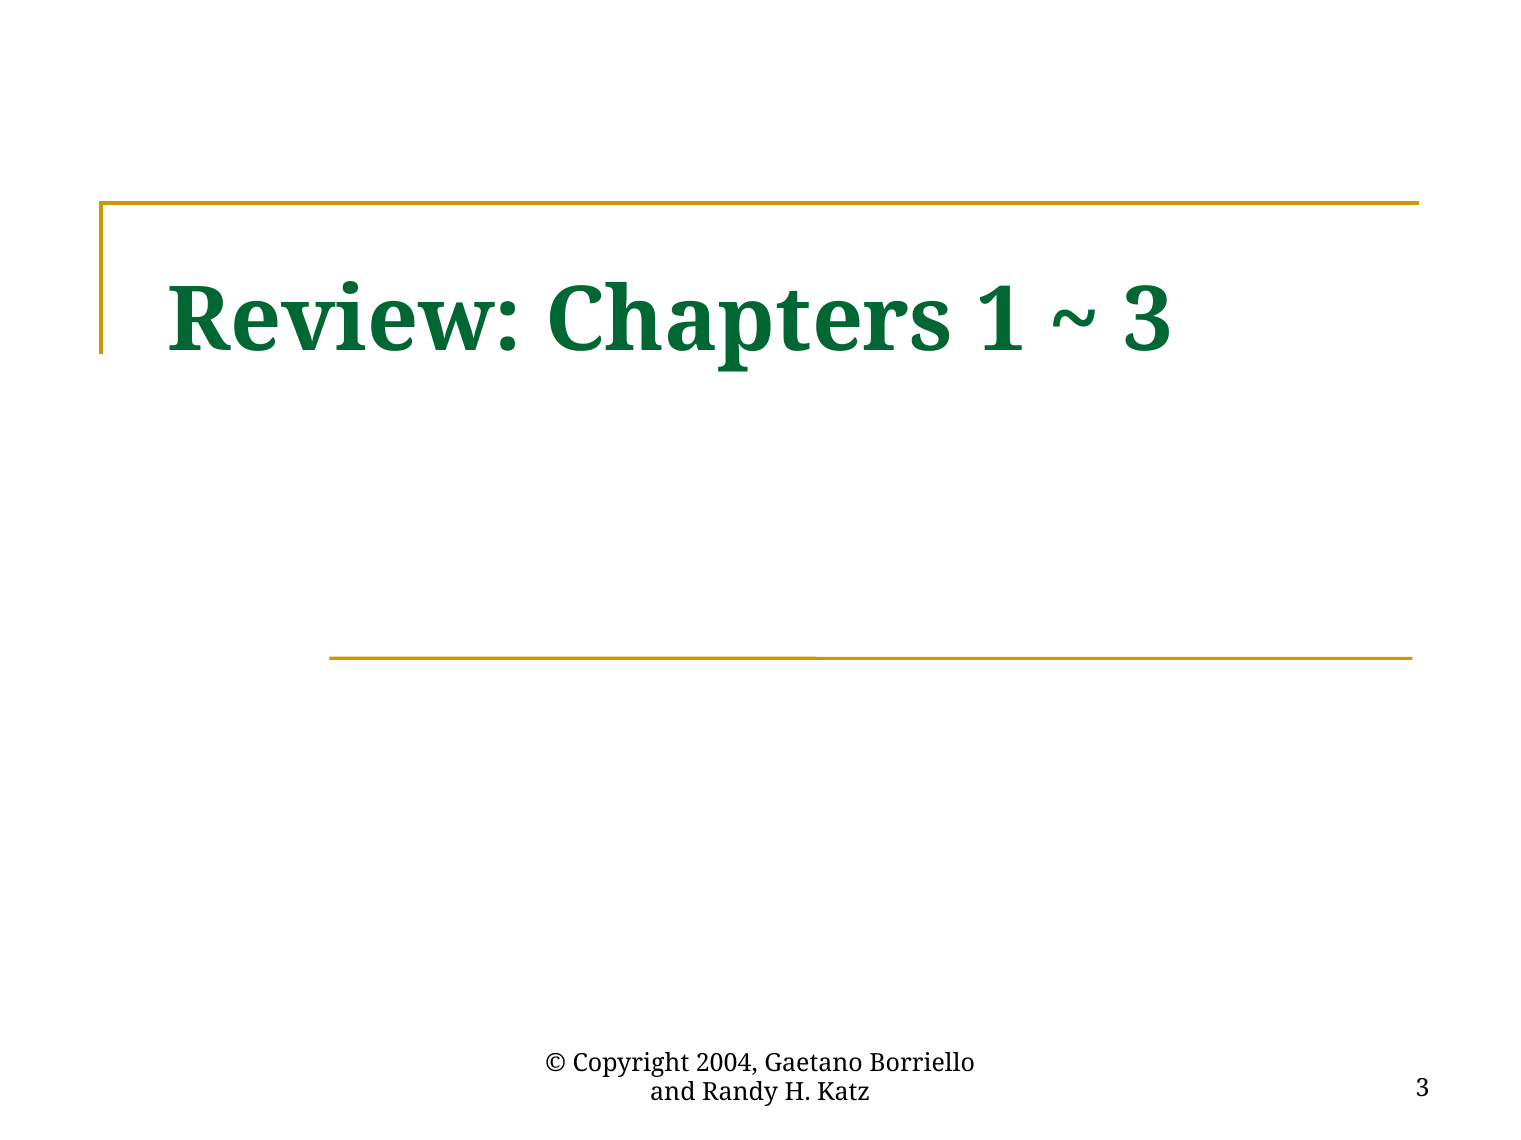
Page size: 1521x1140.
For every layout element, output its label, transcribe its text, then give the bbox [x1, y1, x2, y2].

slide_number 3 [1089, 1037, 1445, 1114]
footer © Copyright 2004, Gaetano Borriello and Randy H. Katz [519, 1037, 1002, 1114]
title Review: Chapters 1 ~ 3 [152, 253, 1504, 545]
